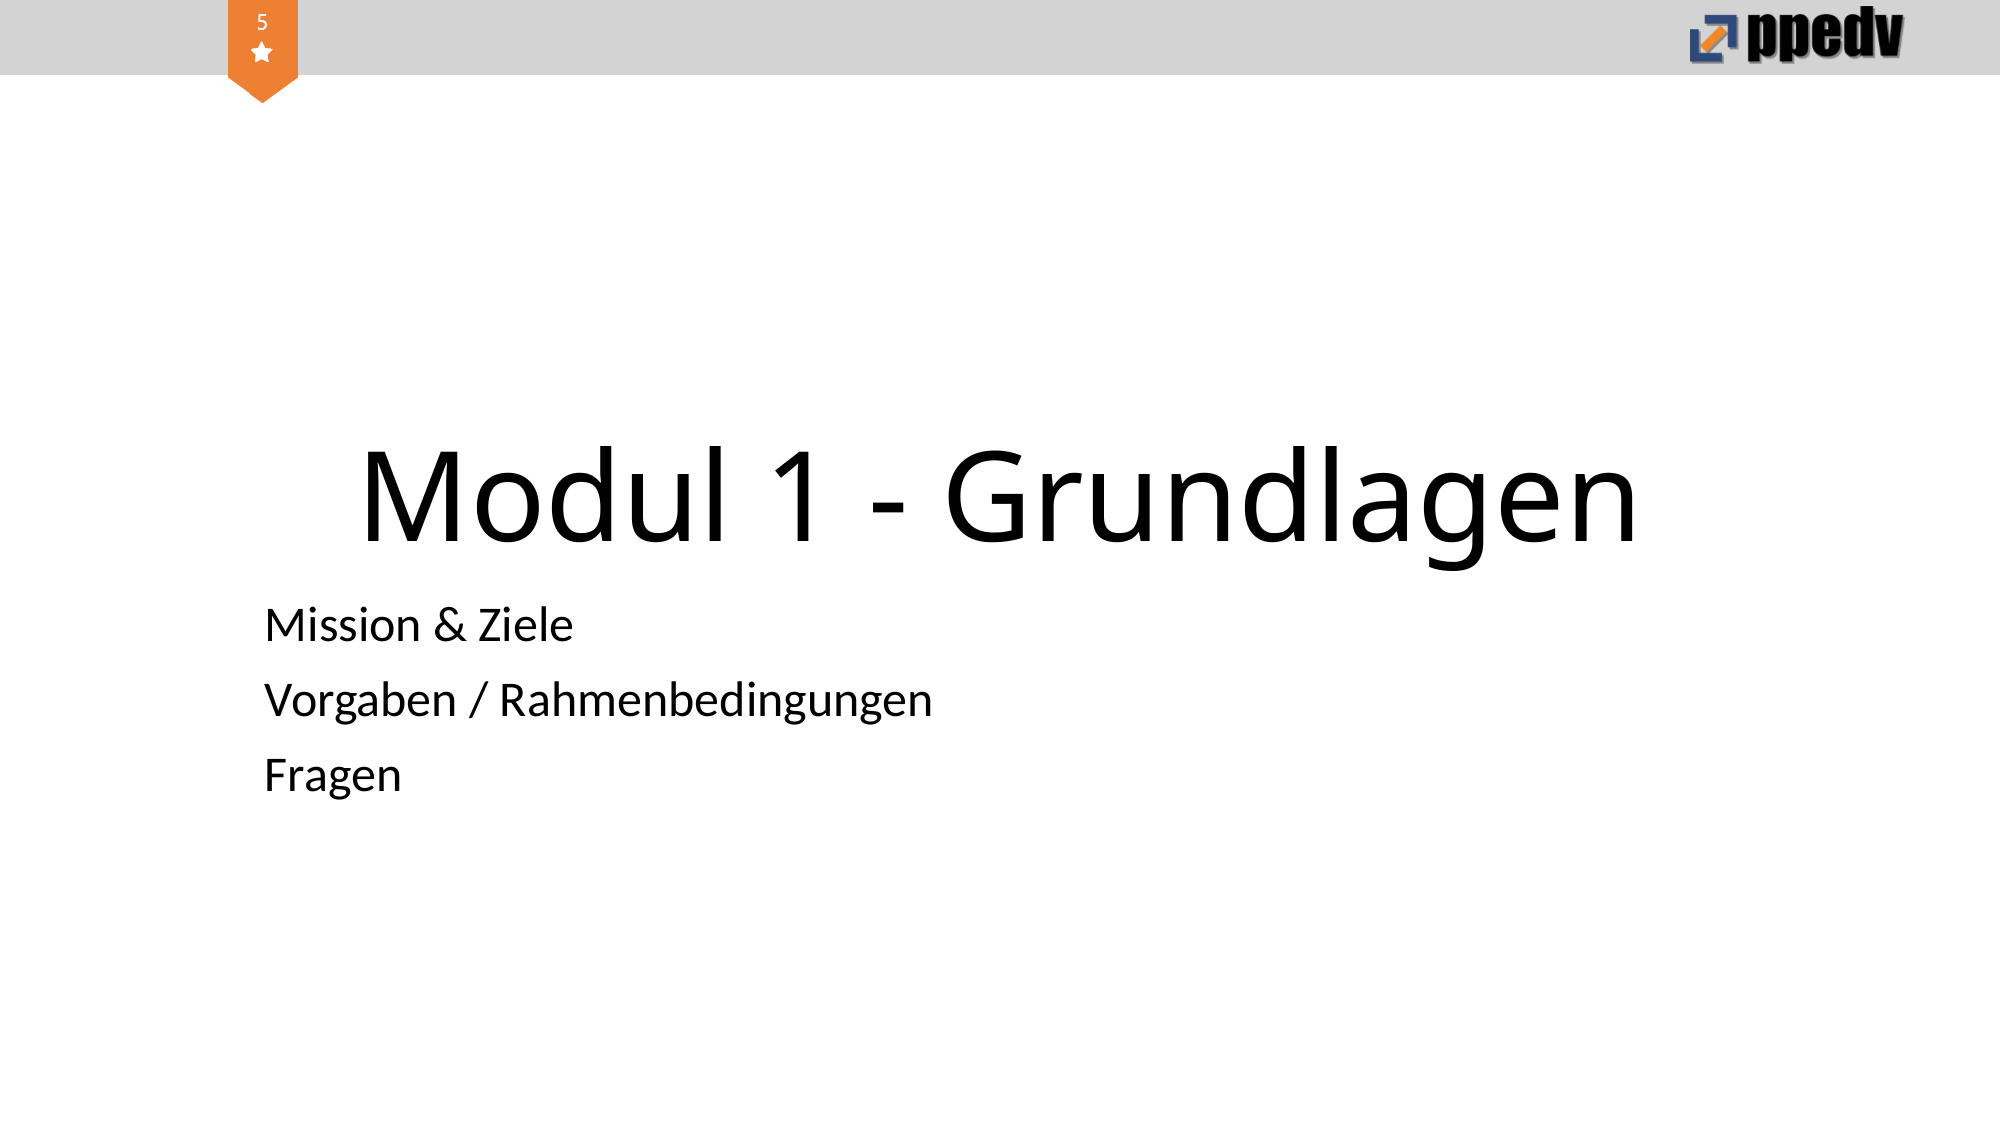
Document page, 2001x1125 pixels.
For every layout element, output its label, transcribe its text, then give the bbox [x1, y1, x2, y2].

picture [0, 0, 2000, 104]
subtitle Mission & Ziele Vorgaben / Rahmenbedingungen Fragen [249, 590, 1750, 863]
title Modul 1 - Grundlagen [249, 184, 1750, 576]
